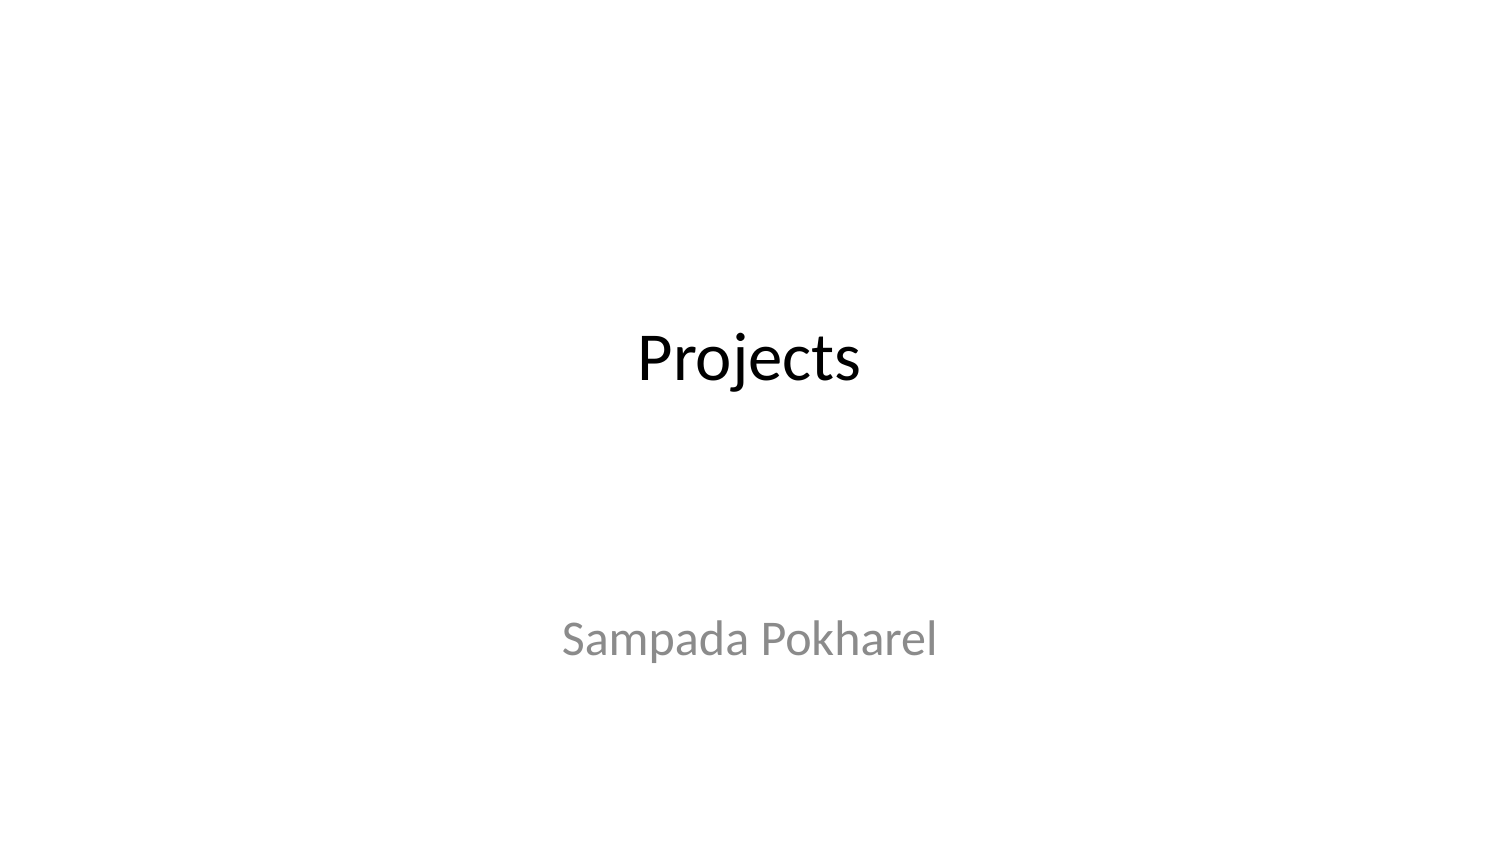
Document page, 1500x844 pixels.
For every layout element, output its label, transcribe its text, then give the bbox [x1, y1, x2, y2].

subtitle Sampada Pokharel [225, 478, 1275, 694]
title Projects [112, 262, 1388, 443]
